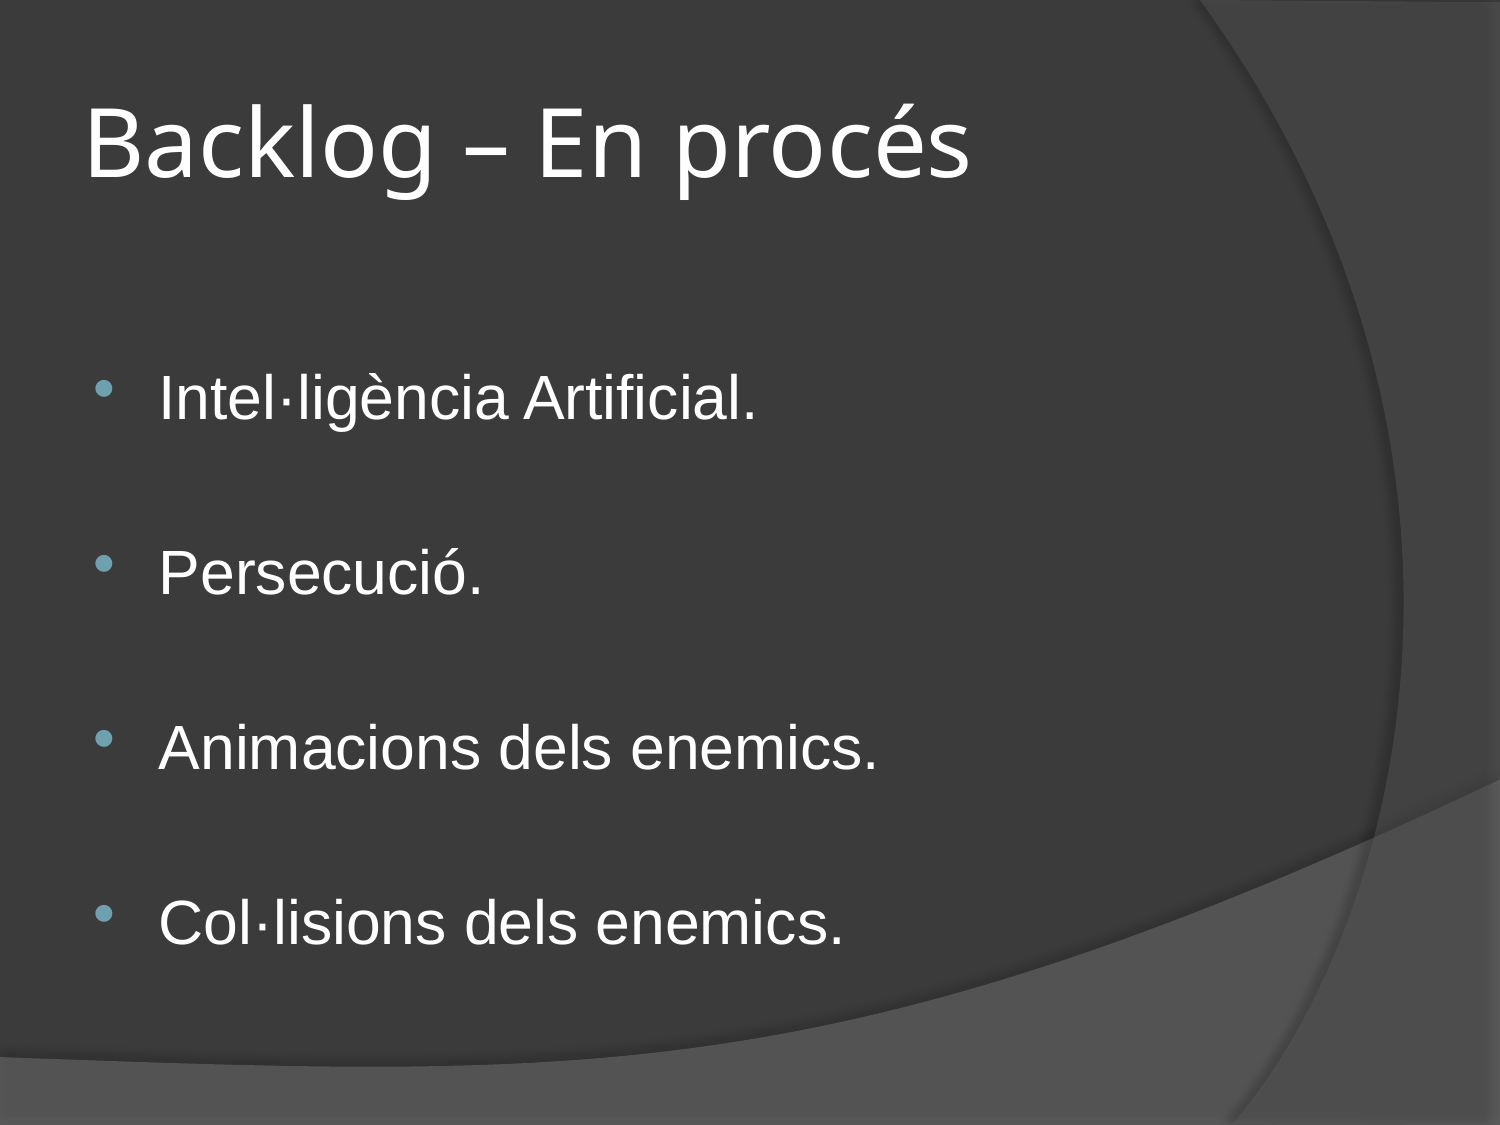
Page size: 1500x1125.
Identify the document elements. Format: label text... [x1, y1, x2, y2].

list Intel·ligència Artificial. Persecució. Animacions dels enemics. Col·lisions dels enemics. [75, 262, 1300, 1005]
title Backlog – En procés [75, 45, 1300, 233]
